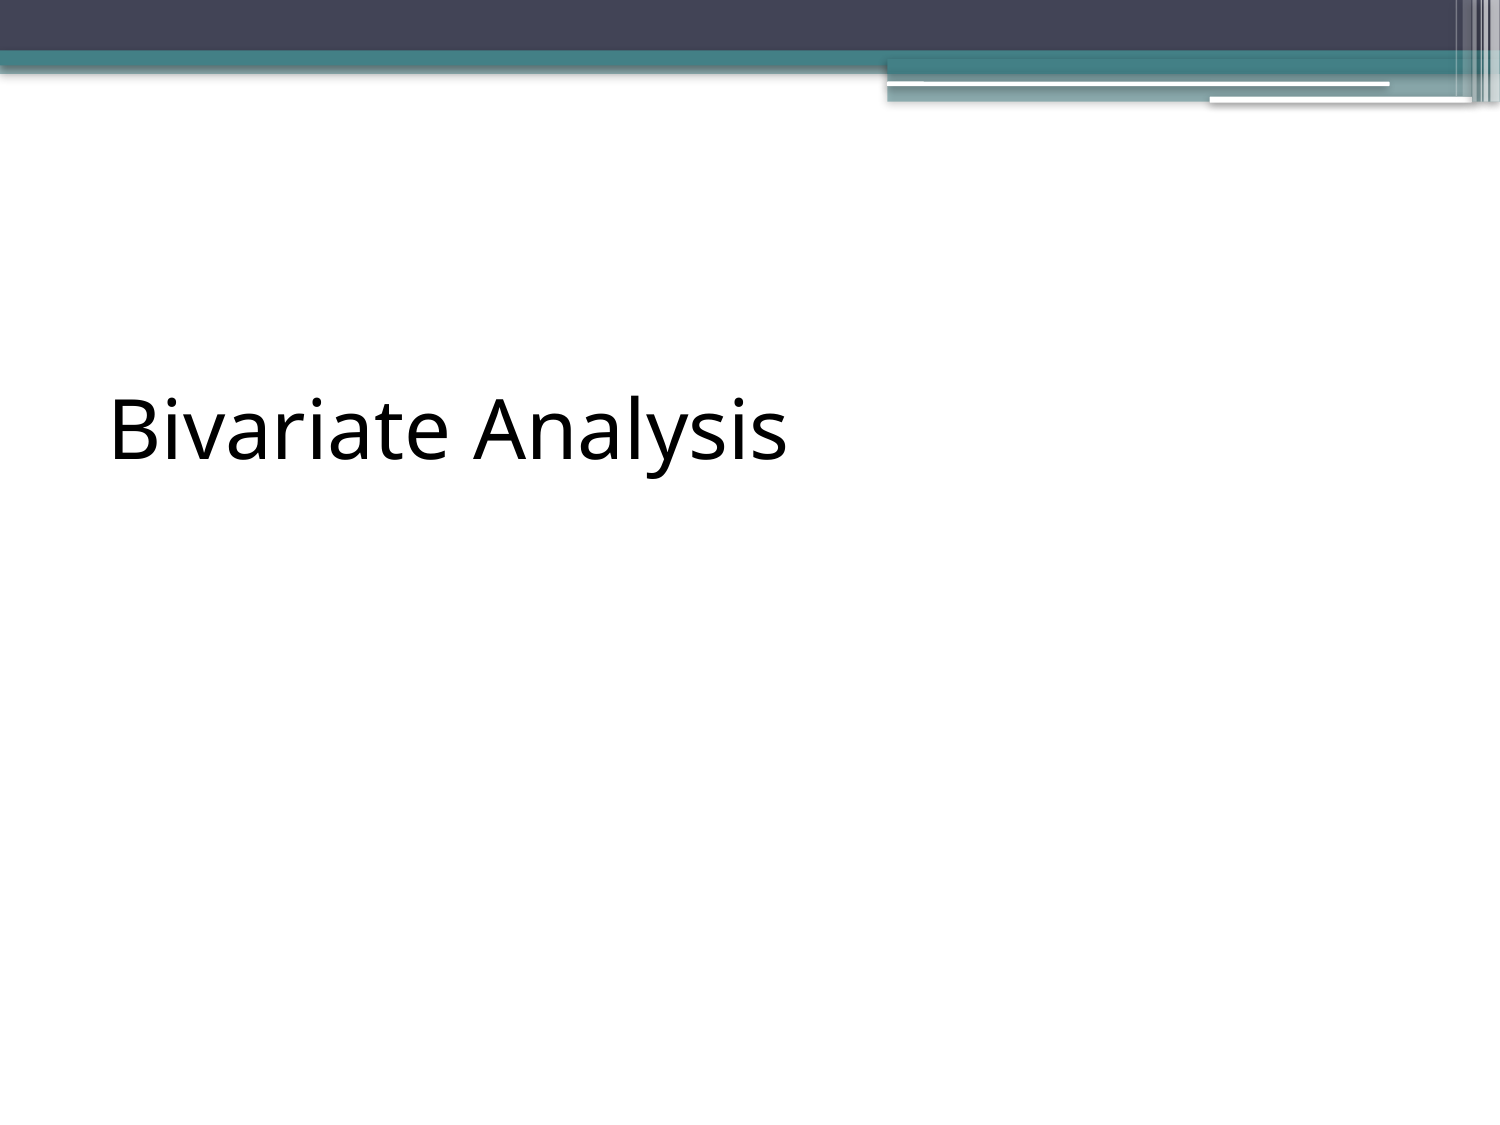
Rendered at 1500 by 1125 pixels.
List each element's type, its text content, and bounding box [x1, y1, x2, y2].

list Bivariate Analysis [75, 368, 1425, 1079]
